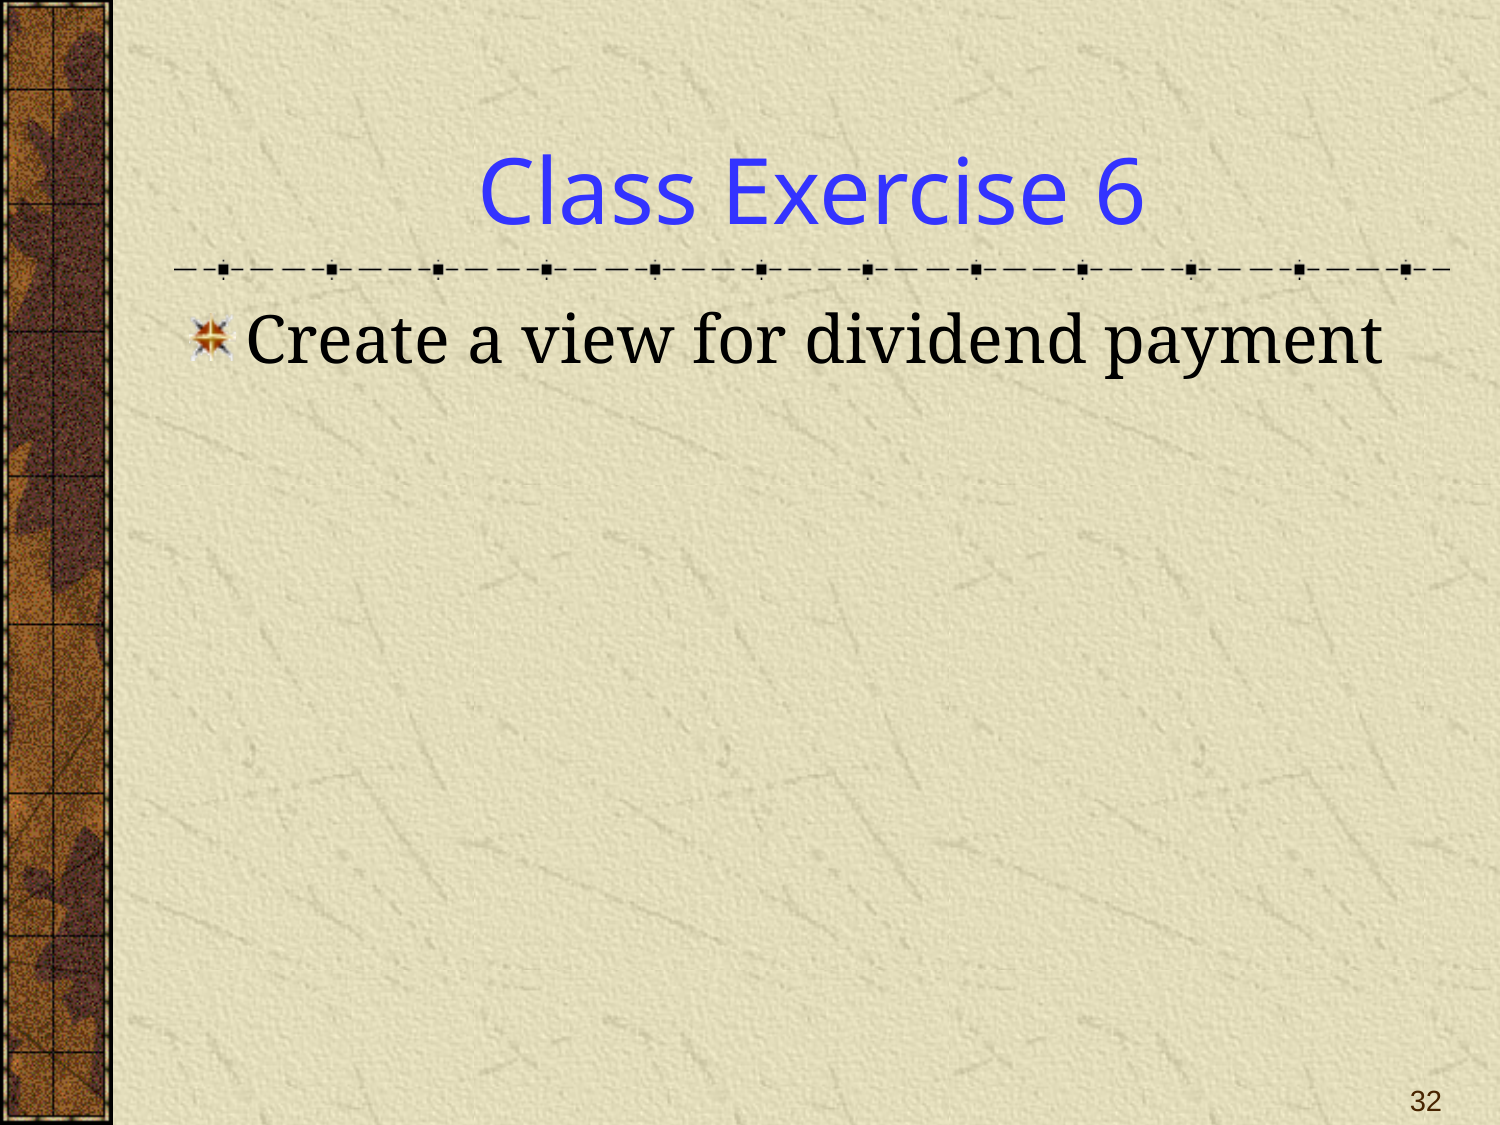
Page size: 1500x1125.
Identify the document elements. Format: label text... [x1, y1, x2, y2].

slide_number 32 [1351, 1049, 1500, 1125]
picture [0, 0, 1500, 1125]
list Create a view for dividend payment [173, 289, 1449, 965]
title Class Exercise 6 [174, 62, 1451, 251]
